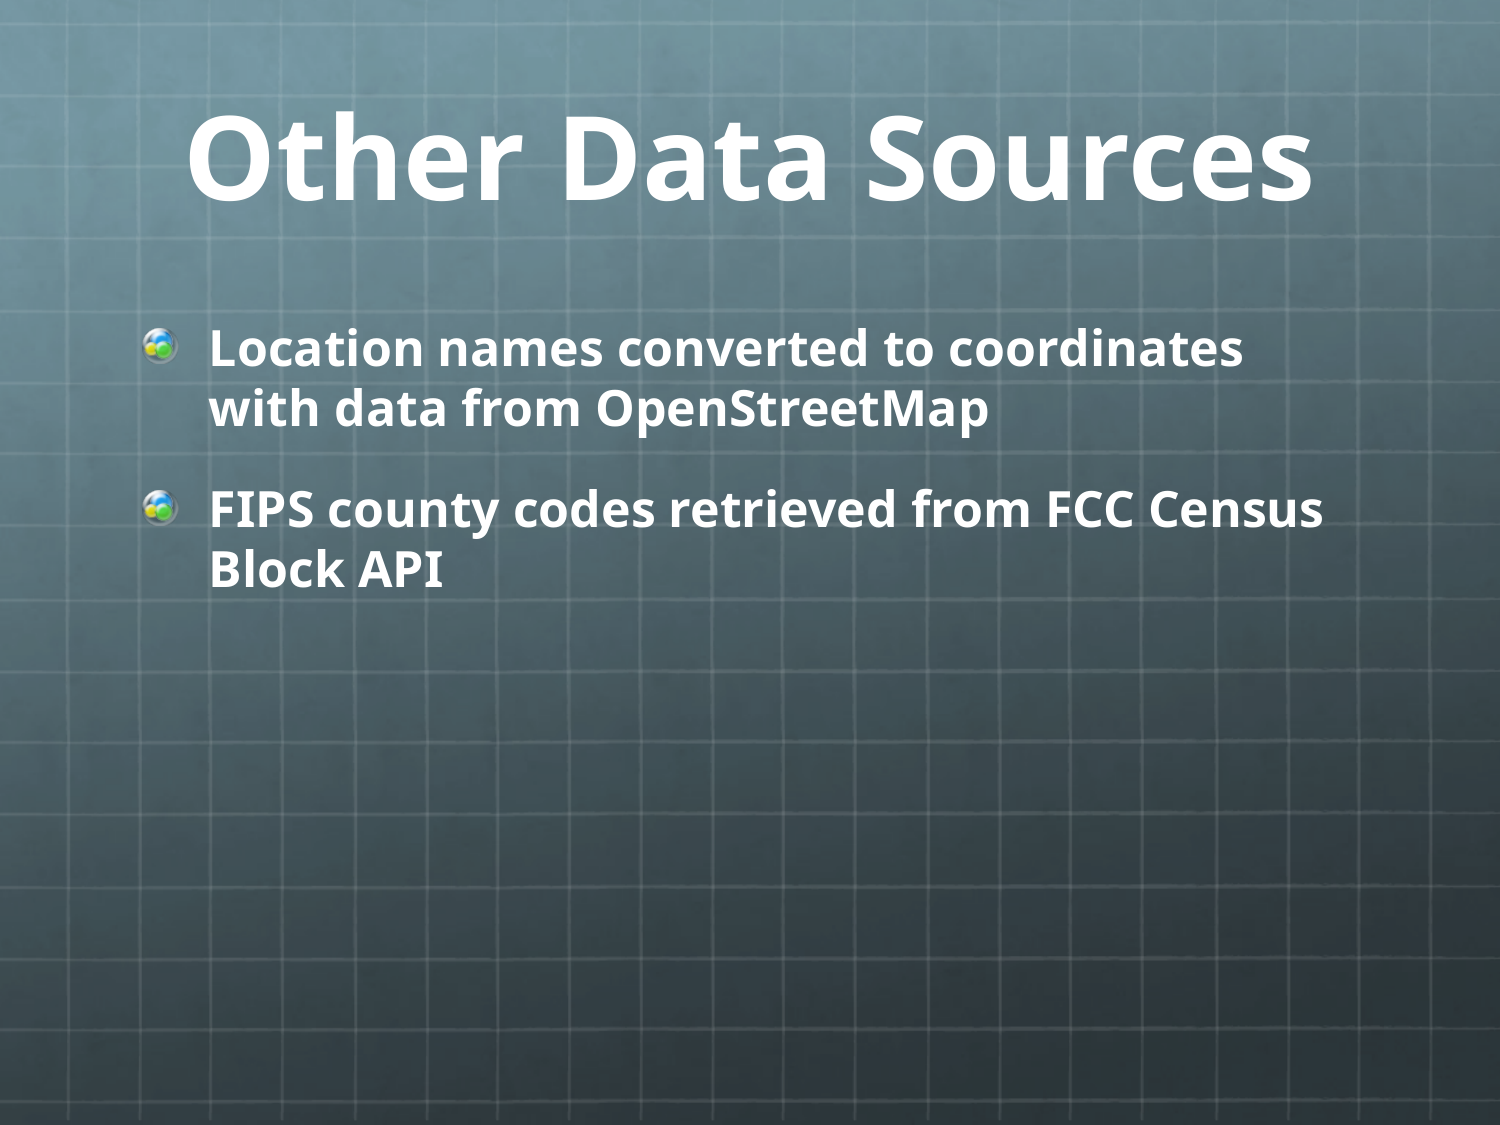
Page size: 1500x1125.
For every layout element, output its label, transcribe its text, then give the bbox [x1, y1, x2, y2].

picture [0, 0, 1500, 1125]
list Location names converted to coordinates with data from OpenStreetMap FIPS county codes retrieved from FCC Census Block API [127, 308, 1372, 958]
title Other Data Sources [127, 17, 1372, 289]
